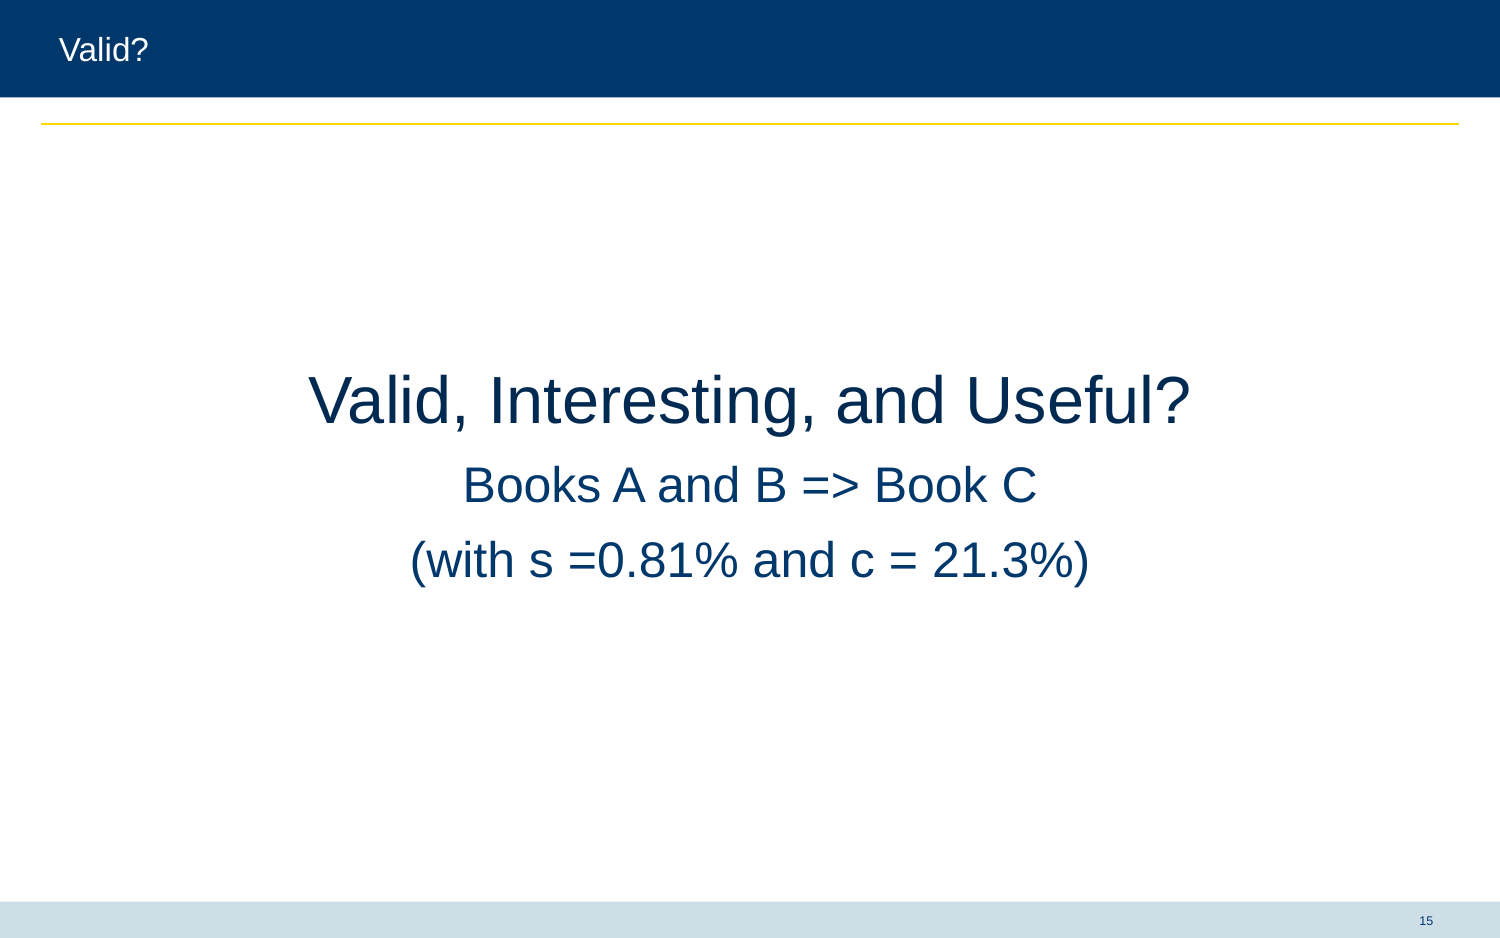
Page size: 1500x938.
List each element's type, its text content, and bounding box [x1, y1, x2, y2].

slide_number 15 [1411, 900, 1442, 938]
title Valid? [58, 28, 1442, 69]
list Valid, Interesting, and Useful? Books A and B => Book C (with s =0.81% and c = 21.3%) [59, 165, 1442, 834]
